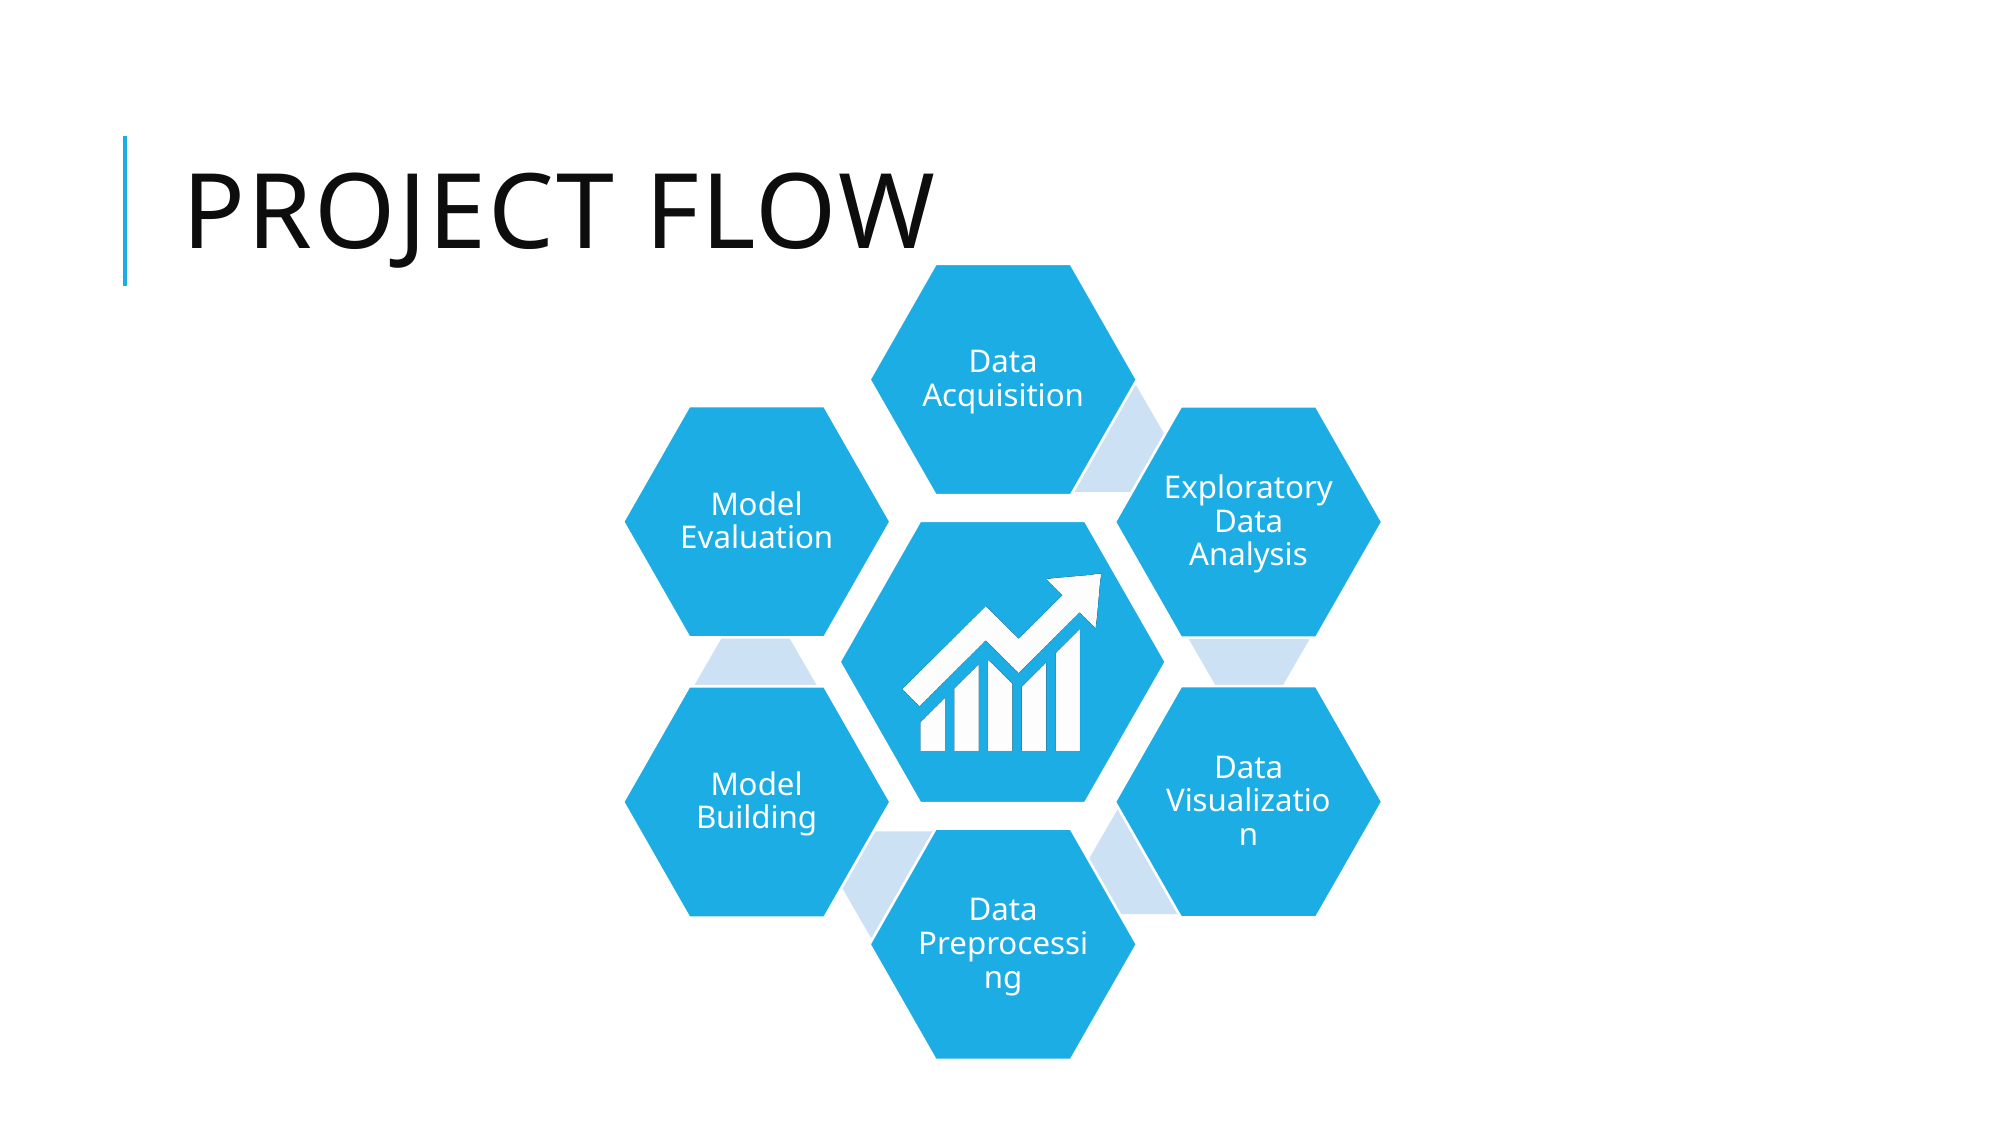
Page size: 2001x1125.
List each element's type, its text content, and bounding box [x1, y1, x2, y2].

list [167, 263, 1838, 1061]
picture [901, 569, 1104, 755]
title Project Flow [168, 96, 1763, 258]
